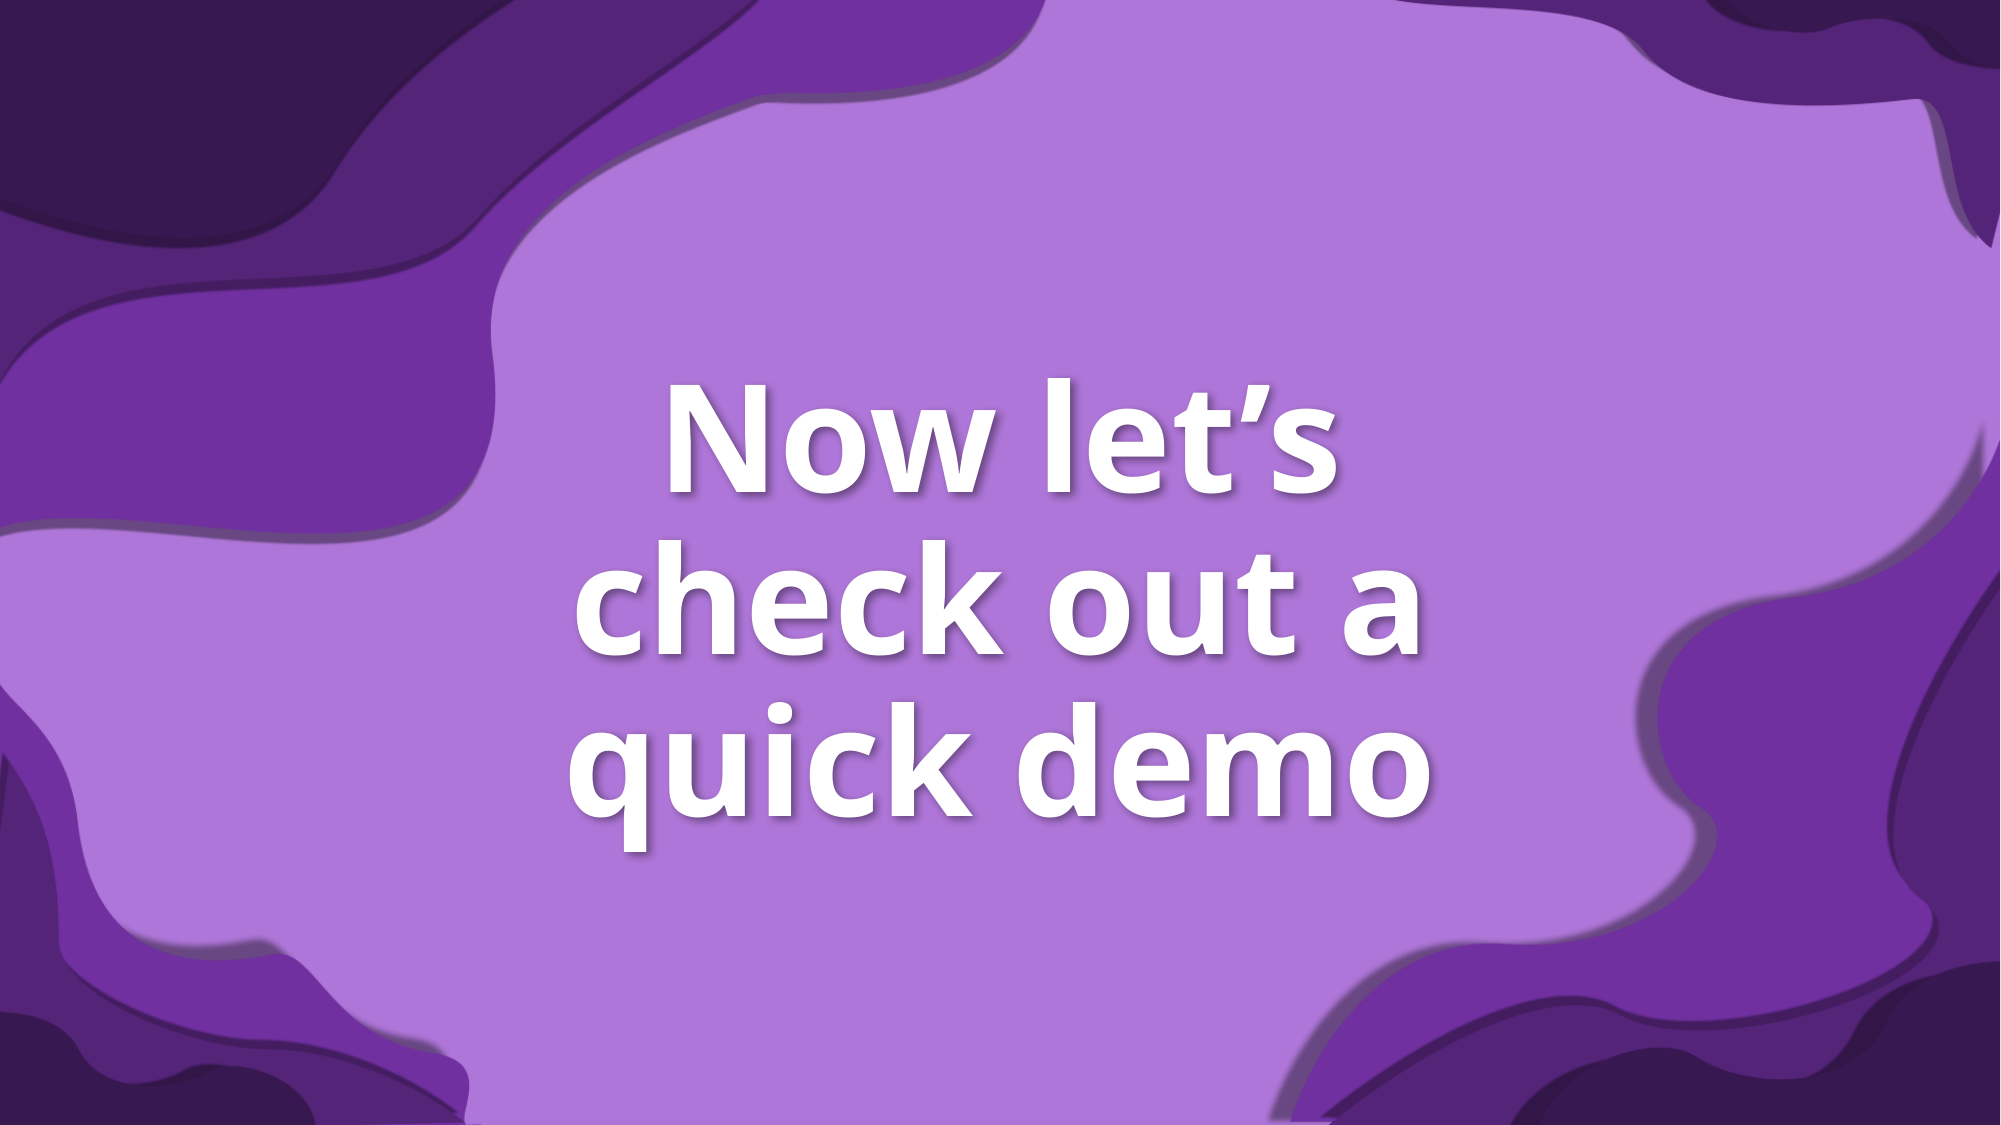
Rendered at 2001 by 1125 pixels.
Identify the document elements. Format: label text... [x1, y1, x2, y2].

title Now let’s check out a quick demo [483, 268, 1517, 857]
picture [0, 0, 2001, 1125]
